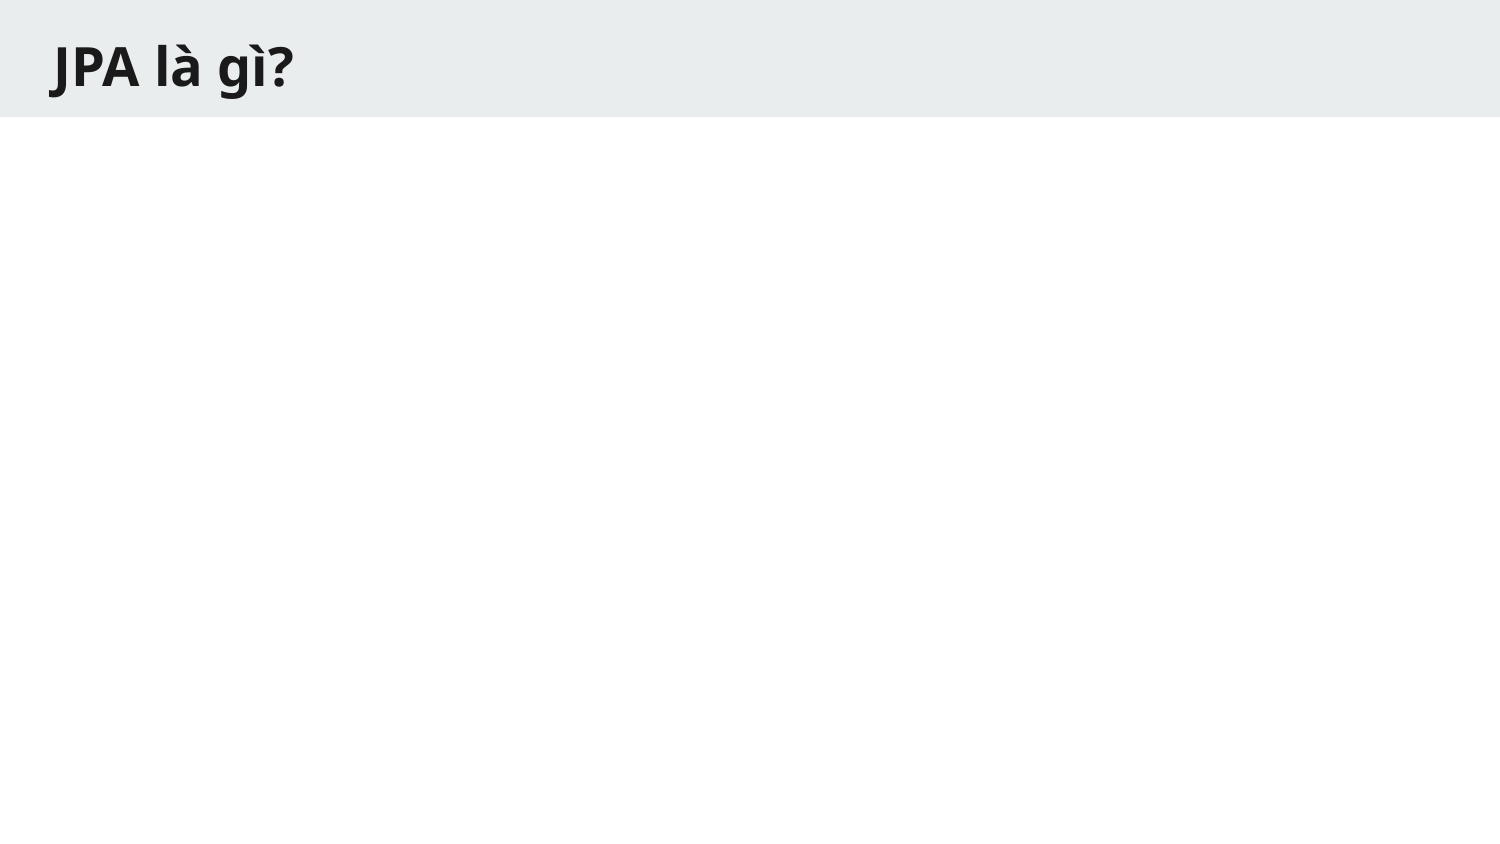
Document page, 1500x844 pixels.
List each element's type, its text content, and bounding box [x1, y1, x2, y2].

title JPA là gì? [38, 17, 1467, 106]
